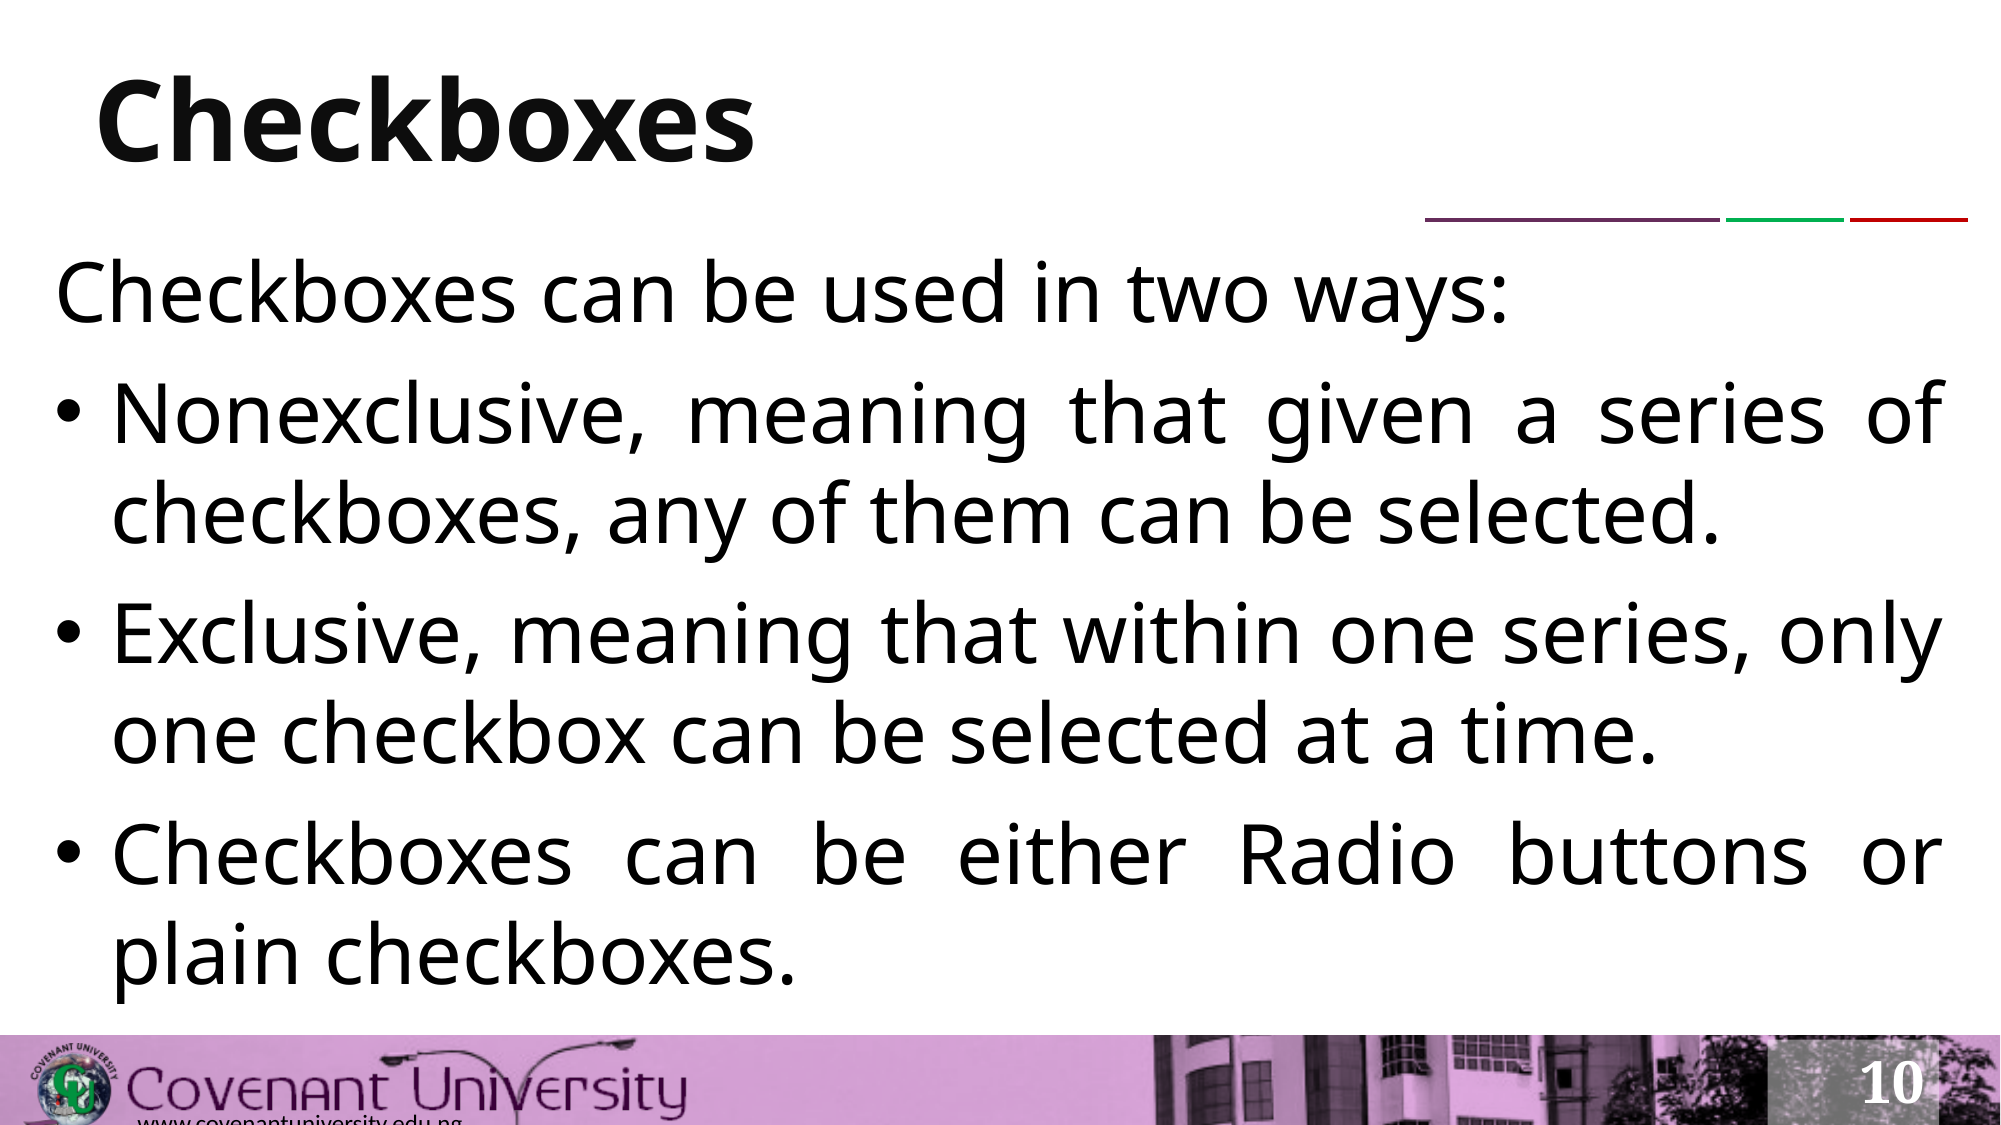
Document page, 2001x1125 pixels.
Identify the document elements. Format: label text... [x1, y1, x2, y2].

picture [23, 1036, 1071, 1125]
list Checkboxes can be used in two ways: Nonexclusive, meaning that given a series of checkboxes, any of them can be selected. Exclusive, meaning that within one series, only one checkbox can be selected at a time. Checkboxes can be either Radio buttons or plain checkboxes. [39, 231, 1961, 1024]
title Checkboxes [74, 20, 2000, 213]
